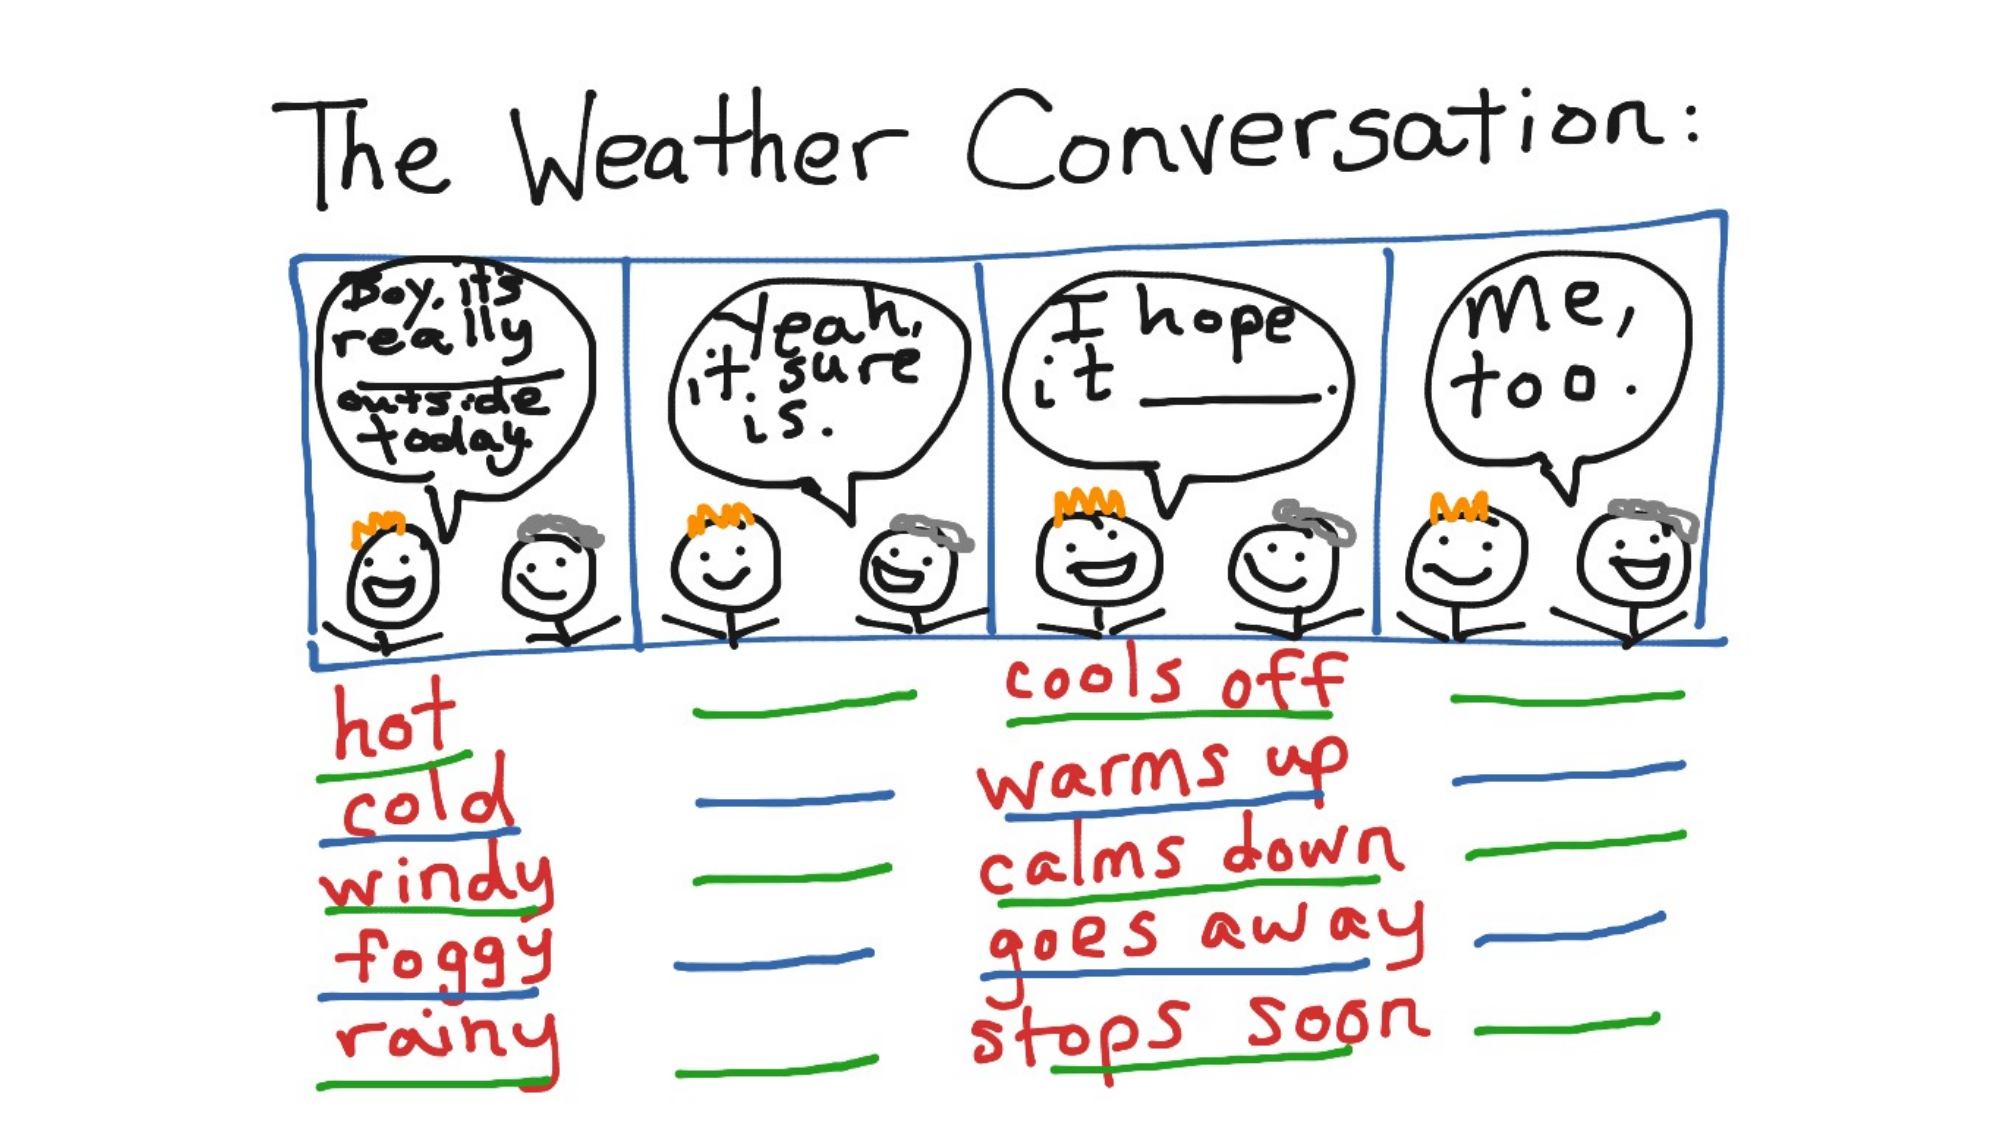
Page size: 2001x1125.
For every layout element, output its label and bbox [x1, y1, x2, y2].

picture [249, 0, 1750, 1125]
